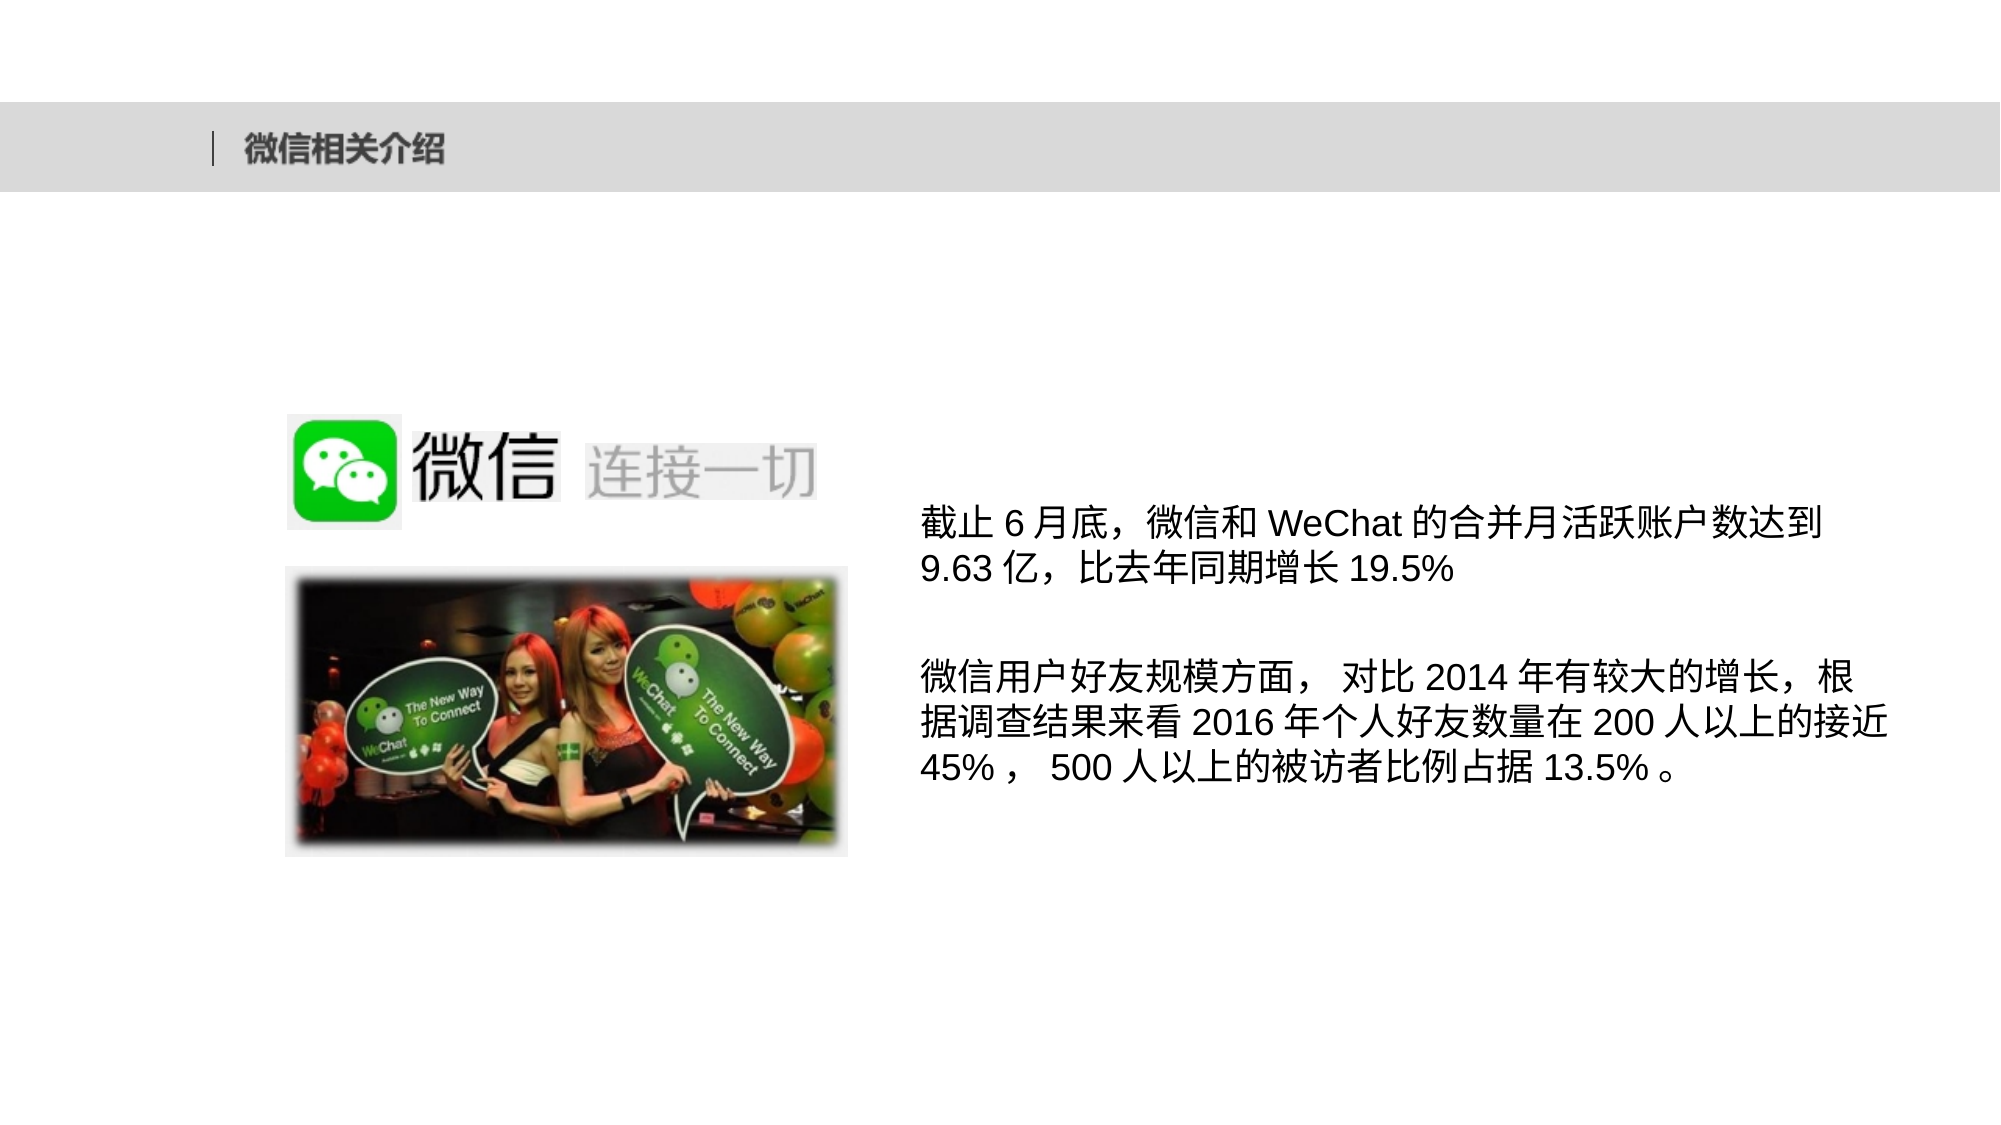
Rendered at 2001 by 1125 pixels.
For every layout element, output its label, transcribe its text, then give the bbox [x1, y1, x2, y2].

picture [285, 566, 848, 857]
picture [412, 431, 561, 503]
text_box [0, 101, 2000, 193]
picture [243, 131, 446, 167]
picture [287, 414, 402, 530]
picture [585, 443, 817, 500]
text_box 截止6月底，微信和WeChat的合并月活跃账户数达到9.63亿，比去年同期增长19.5% [905, 491, 1906, 597]
text_box 微信用户好友规模方面， 对比2014年有较大的增长，根据调查结果来看2016年个人好友数量在200人以上的接近45%，500人以上的被访者比例占据13.5%。 [905, 645, 1906, 795]
